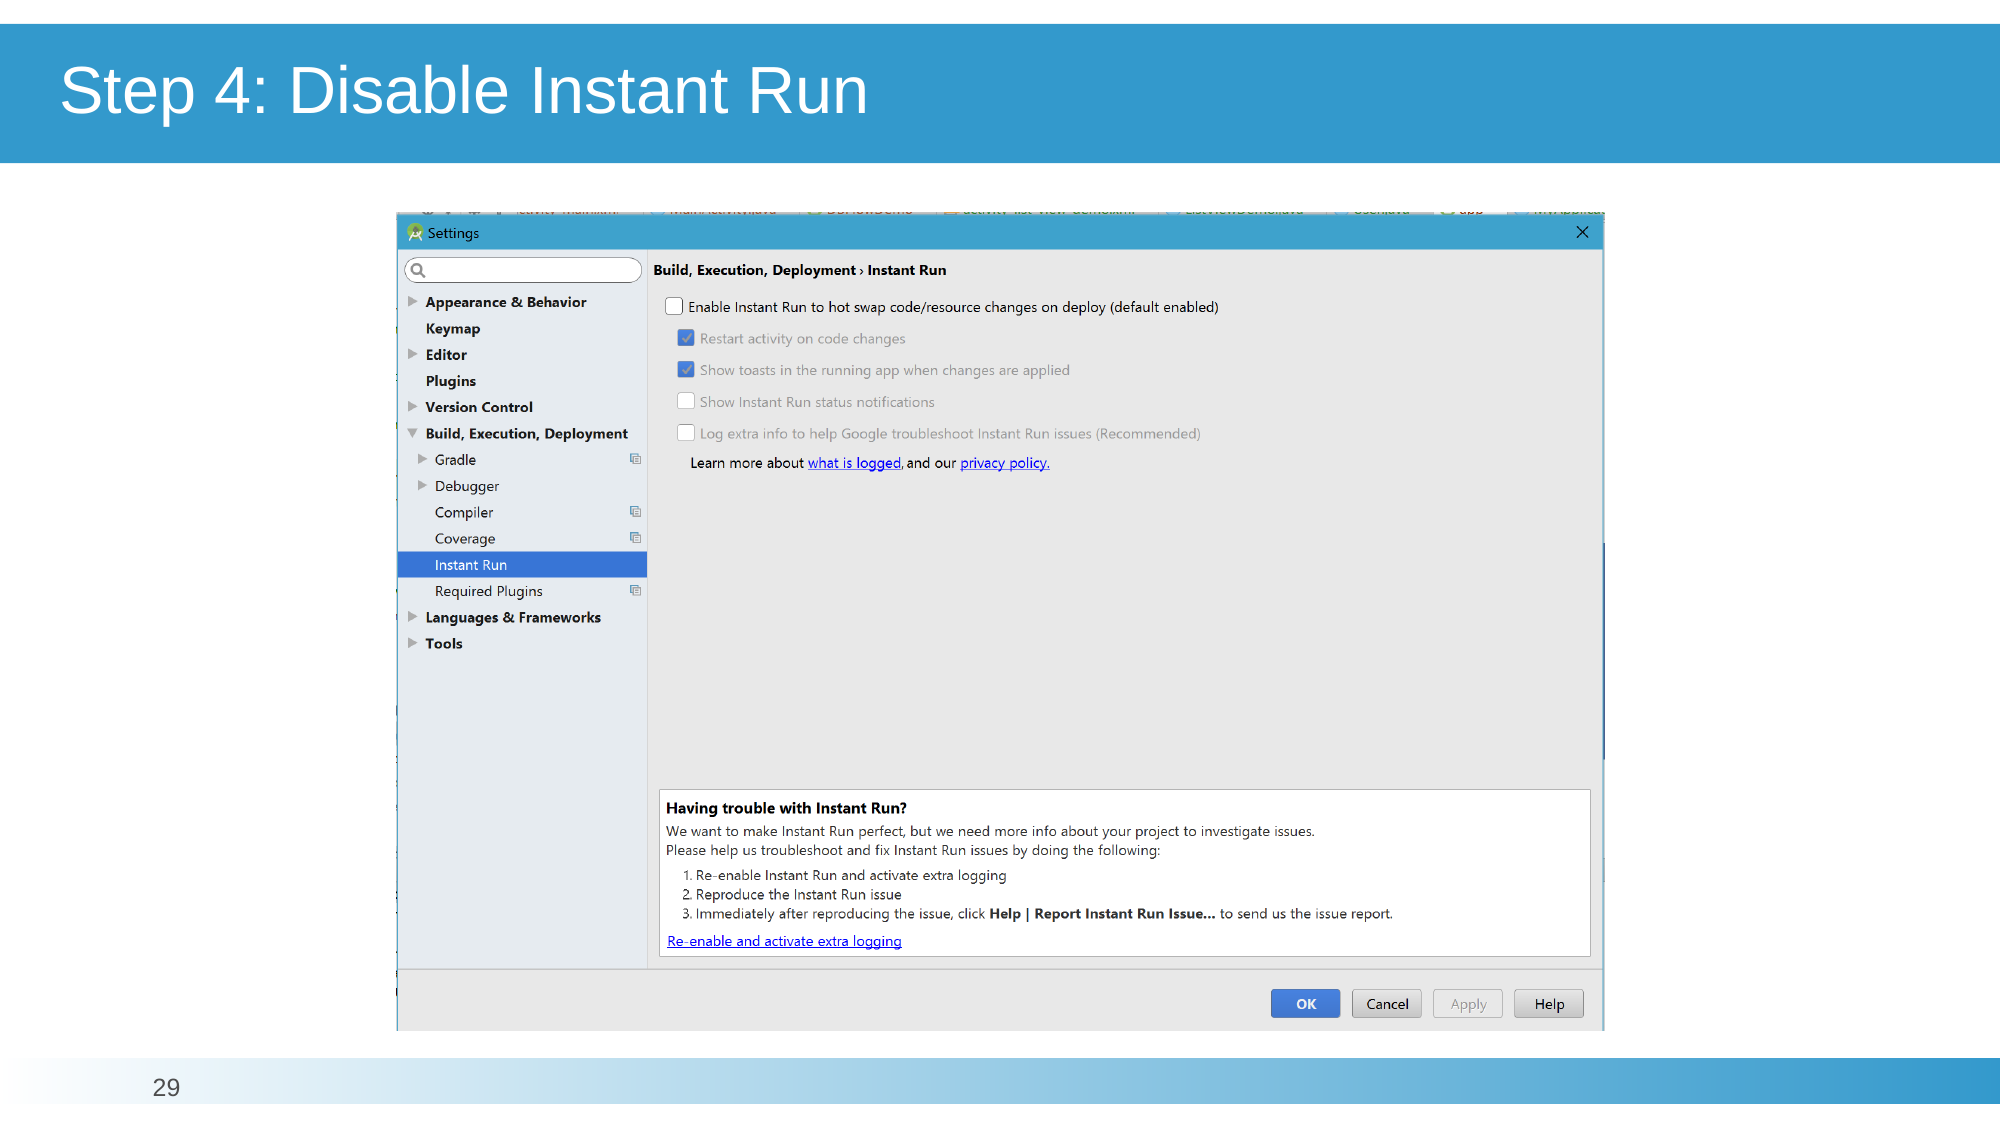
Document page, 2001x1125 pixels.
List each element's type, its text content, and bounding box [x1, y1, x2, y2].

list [396, 212, 1605, 1031]
slide_number 29 [60, 1074, 273, 1122]
title Step 4: Disable Instant Run [0, 23, 2000, 164]
